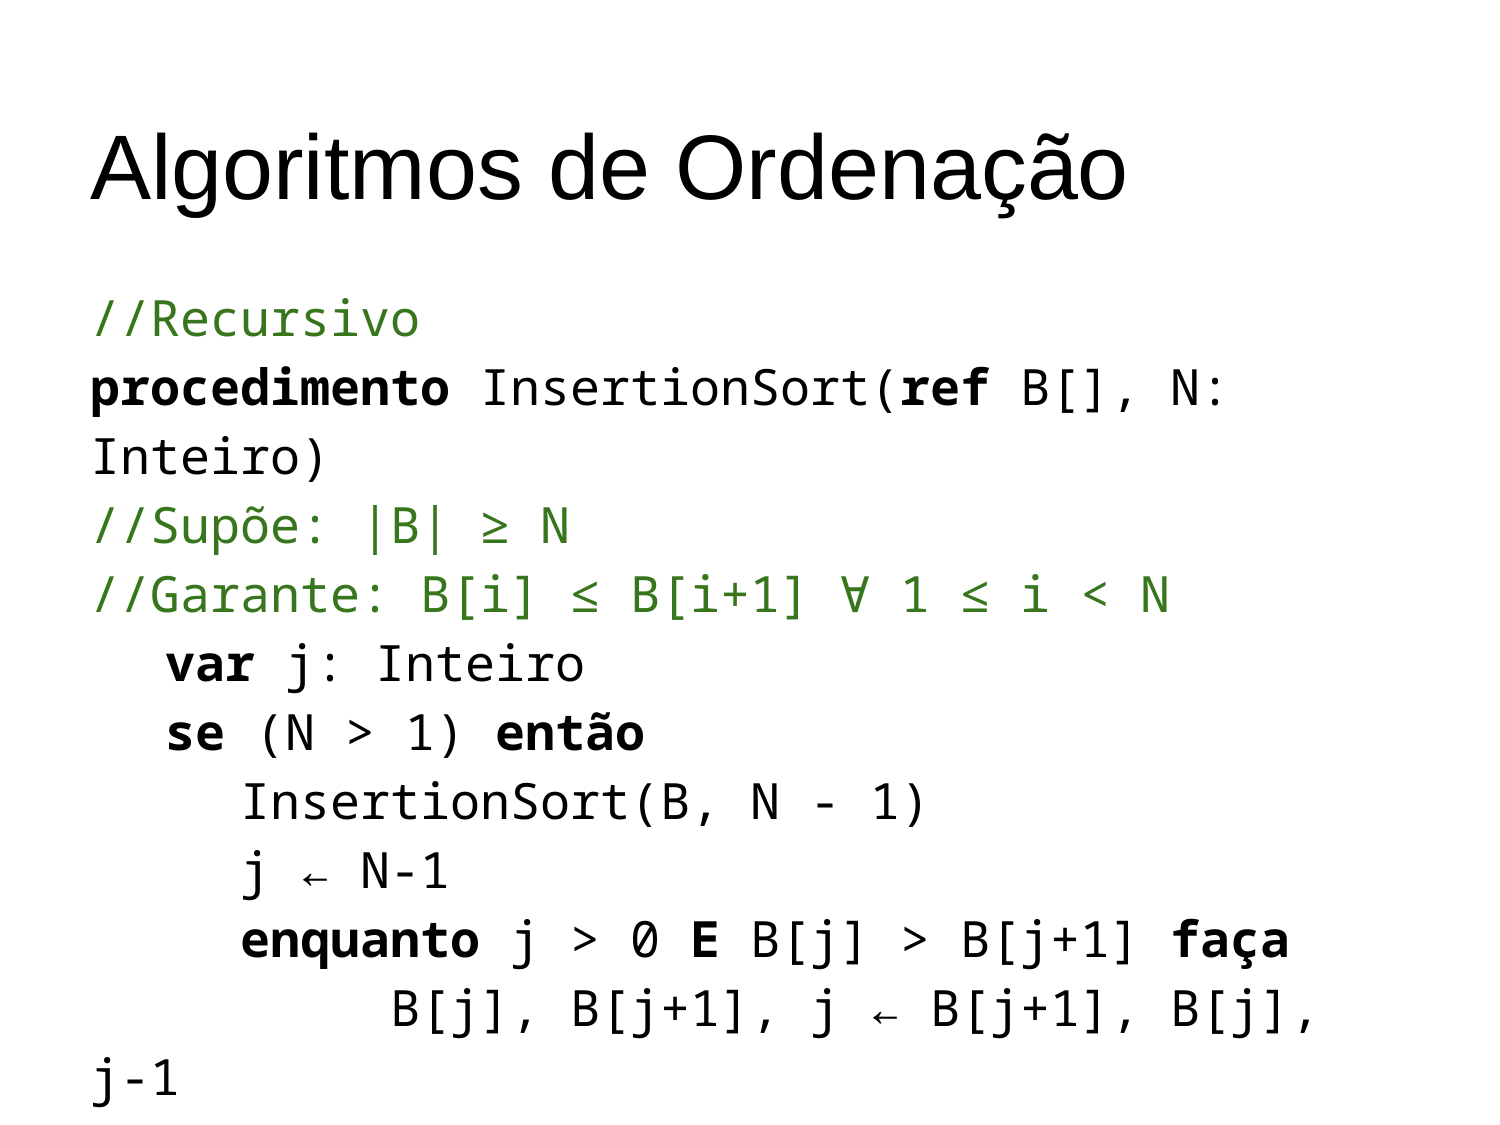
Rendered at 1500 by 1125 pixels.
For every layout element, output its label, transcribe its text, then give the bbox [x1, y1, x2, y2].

title Algoritmos de Ordenação [75, 45, 1425, 233]
list //Recursivo procedimento InsertionSort(ref B[], N: Inteiro) //Supõe: |B| ≥ N //Garante: B[i] ≤ B[i+1] ∀ 1 ≤ i < N var j: Inteiro se (N > 1) então InsertionSort(B, N - 1) j ← N-1 enquanto j > 0 E B[j] > B[j+1] faça B[j], B[j+1], j ← B[j+1], B[j], j-1 [75, 262, 1425, 1078]
